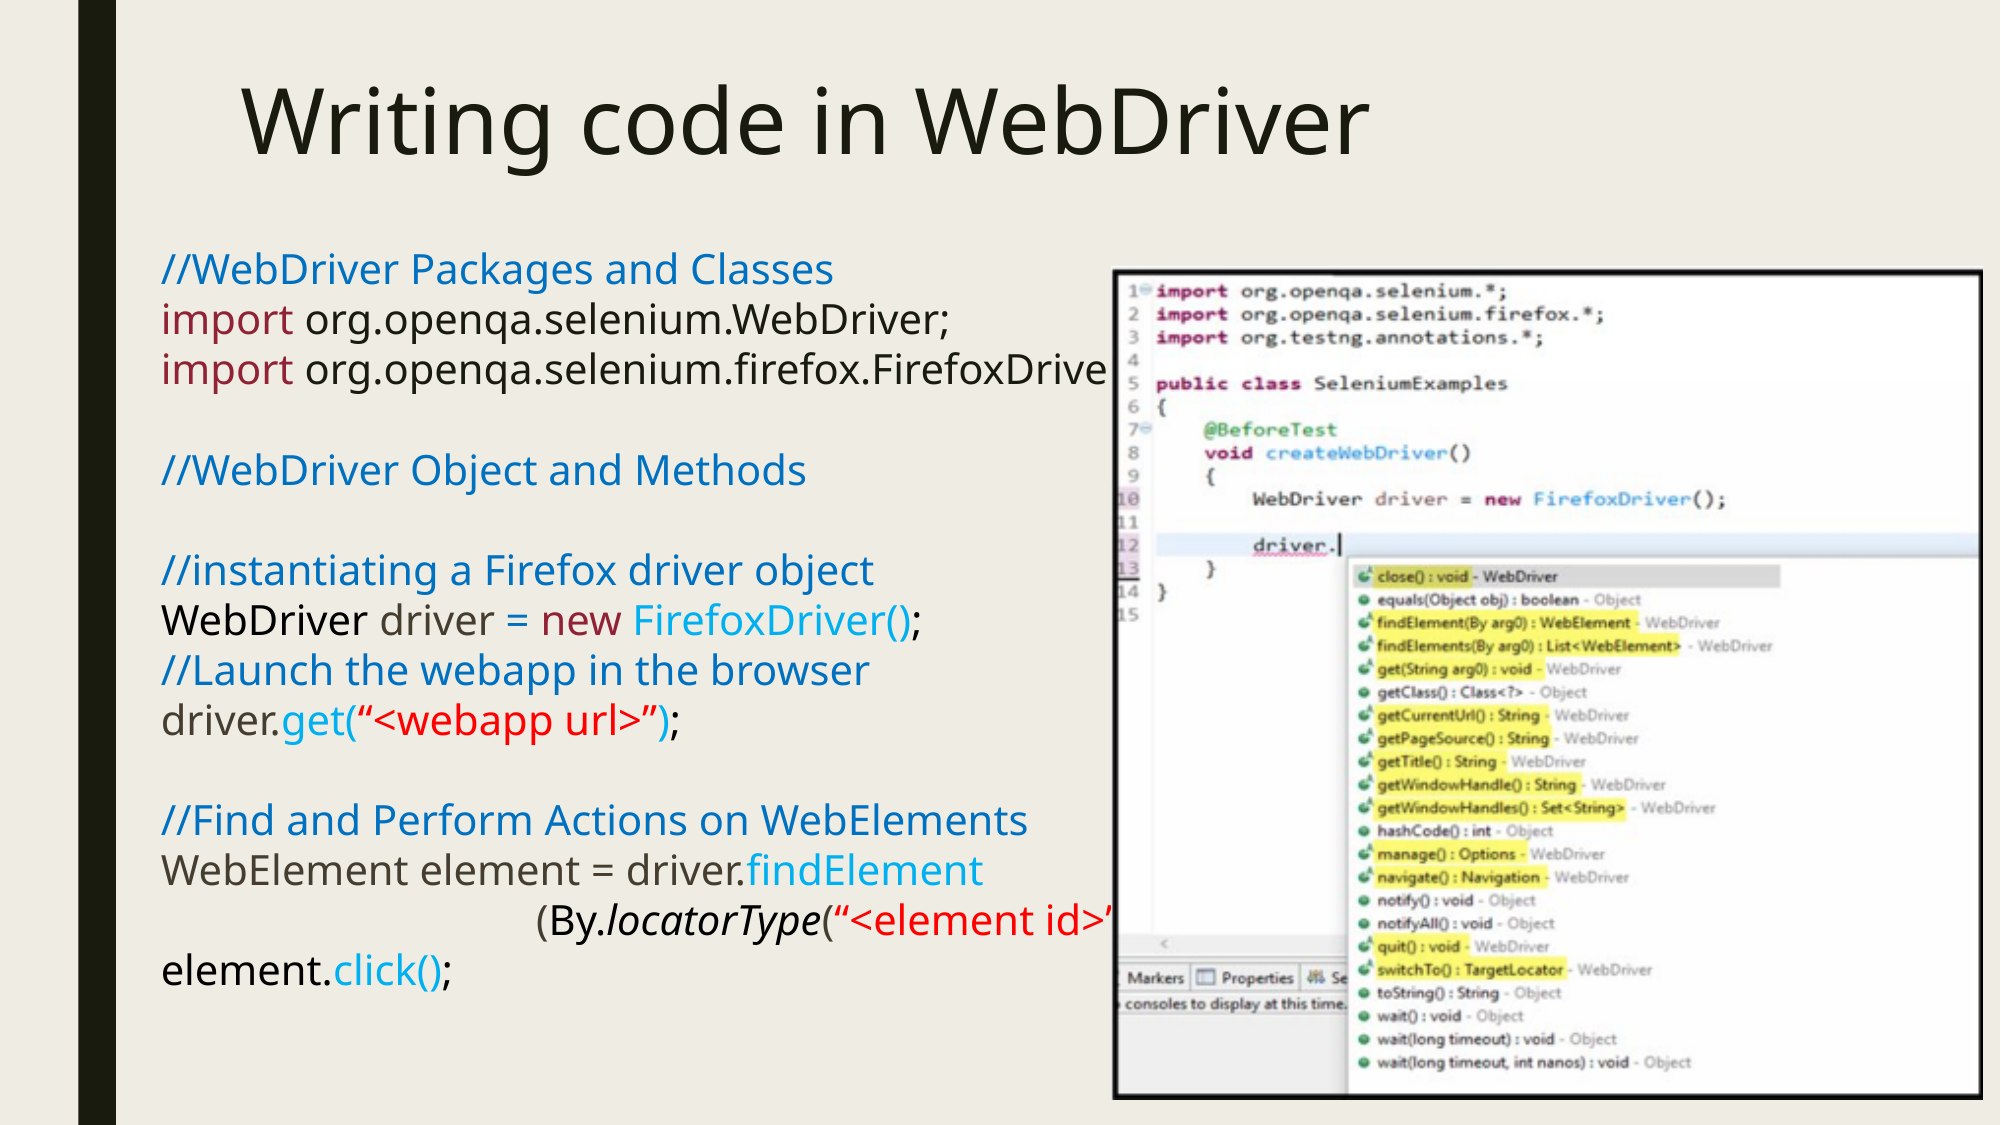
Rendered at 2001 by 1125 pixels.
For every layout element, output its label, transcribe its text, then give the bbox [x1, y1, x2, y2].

list //WebDriver Packages and Classes import org.openqa.selenium.WebDriver; import org.openqa.selenium.firefox.FirefoxDriver; //WebDriver Object and Methods //instantiating a Firefox driver object WebDriver driver = new FirefoxDriver(); //Launch the webapp in the browser driver.get(“<webapp url>”); //Find and Perform Actions on WebElements WebElement element = driver.findElement (By.locatorType(“<element id>”)); element.click(); [145, 235, 1721, 1086]
picture [1111, 266, 1983, 1100]
title Writing code in WebDriver [225, 68, 1800, 266]
